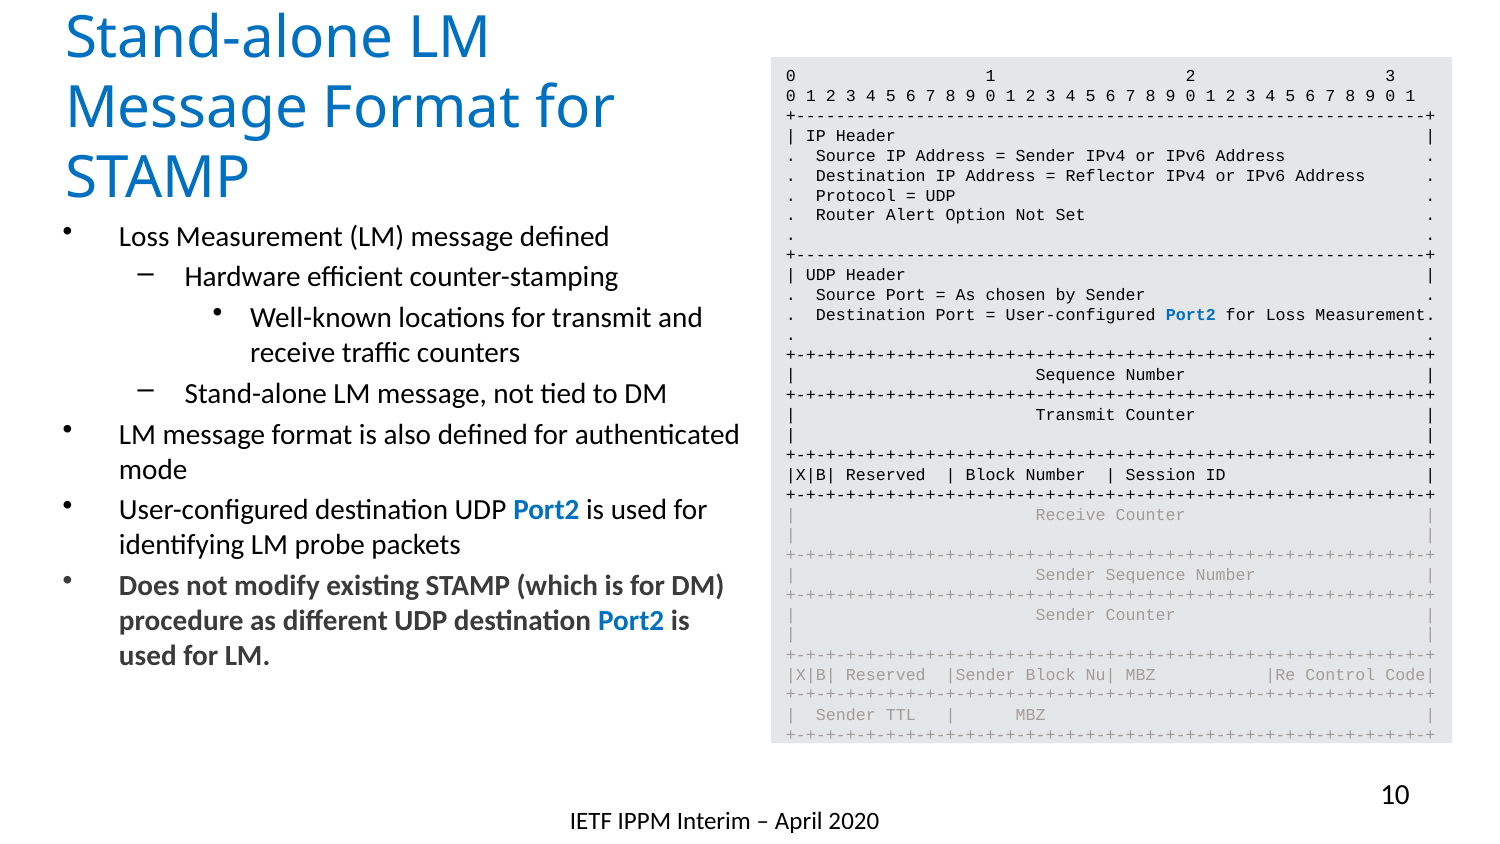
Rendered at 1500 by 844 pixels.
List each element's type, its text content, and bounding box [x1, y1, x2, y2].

footer IETF IPPM Interim – April 2020 [487, 796, 963, 844]
slide_number 10 [1074, 768, 1426, 828]
title Stand-alone LM Message Format for STAMP [49, 34, 701, 174]
text_box Loss Measurement (LM) message defined Hardware efficient counter-stamping Well-known locations for transmit and receive traffic counters Stand-alone LM message, not tied to DM LM message format is also defined for authenticated mode User-configured destination UDP Port2 is used for identifying LM probe packets Does not modify existing STAMP (which is for DM) procedure as different UDP destination Port2 is used for LM. [47, 209, 763, 698]
text_box 0 1 2 3 0 1 2 3 4 5 6 7 8 9 0 1 2 3 4 5 6 7 8 9 0 1 2 3 4 5 6 7 8 9 0 1 +---------------------------------------------------------------+ | IP Header | . Source IP Address = Sender IPv4 or IPv6 Address . . Destination IP Address = Reflector IPv4 or IPv6 Address . . Protocol = UDP . . Router Alert Option Not Set . . . +---------------------------------------------------------------+ | UDP Header | . Source Port = As chosen by Sender . . Destination Port = User-configured Port2 for Loss Measurement. . . +-+-+-+-+-+-+-+-+-+-+-+-+-+-+-+-+-+-+-+-+-+-+-+-+-+-+-+-+-+-+-+-+ | Sequence Number | +-+-+-+-+-+-+-+-+-+-+-+-+-+-+-+-+-+-+-+-+-+-+-+-+-+-+-+-+-+-+-+-+ | Transmit Counter | | | +-+-+-+-+-+-+-+-+-+-+-+-+-+-+-+-+-+-+-+-+-+-+-+-+-+-+-+-+-+-+-+-+ |X|B| Reserved | Block Number | Session ID | +-+-+-+-+-+-+-+-+-+-+-+-+-+-+-+-+-+-+-+-+-+-+-+-+-+-+-+-+-+-+-+-+ | Receive Counter | | | +-+-+-+-+-+-+-+-+-+-+-+-+-+-+-+-+-+-+-+-+-+-+-+-+-+-+-+-+-+-+-+-+ | Sender Sequence Number | +-+-+-+-+-+-+-+-+-+-+-+-+-+-+-+-+-+-+-+-+-+-+-+-+-+-+-+-+-+-+-+-+ | Sender Counter | | | +-+-+-+-+-+-+-+-+-+-+-+-+-+-+-+-+-+-+-+-+-+-+-+-+-+-+-+-+-+-+-+-+ |X|B| Reserved |Sender Block Nu| MBZ |Re Control Code| +-+-+-+-+-+-+-+-+-+-+-+-+-+-+-+-+-+-+-+-+-+-+-+-+-+-+-+-+-+-+-+-+ | Sender TTL | MBZ | +-+-+-+-+-+-+-+-+-+-+-+-+-+-+-+-+-+-+-+-+-+-+-+-+-+-+-+-+-+-+-+-+ [770, 57, 1453, 744]
